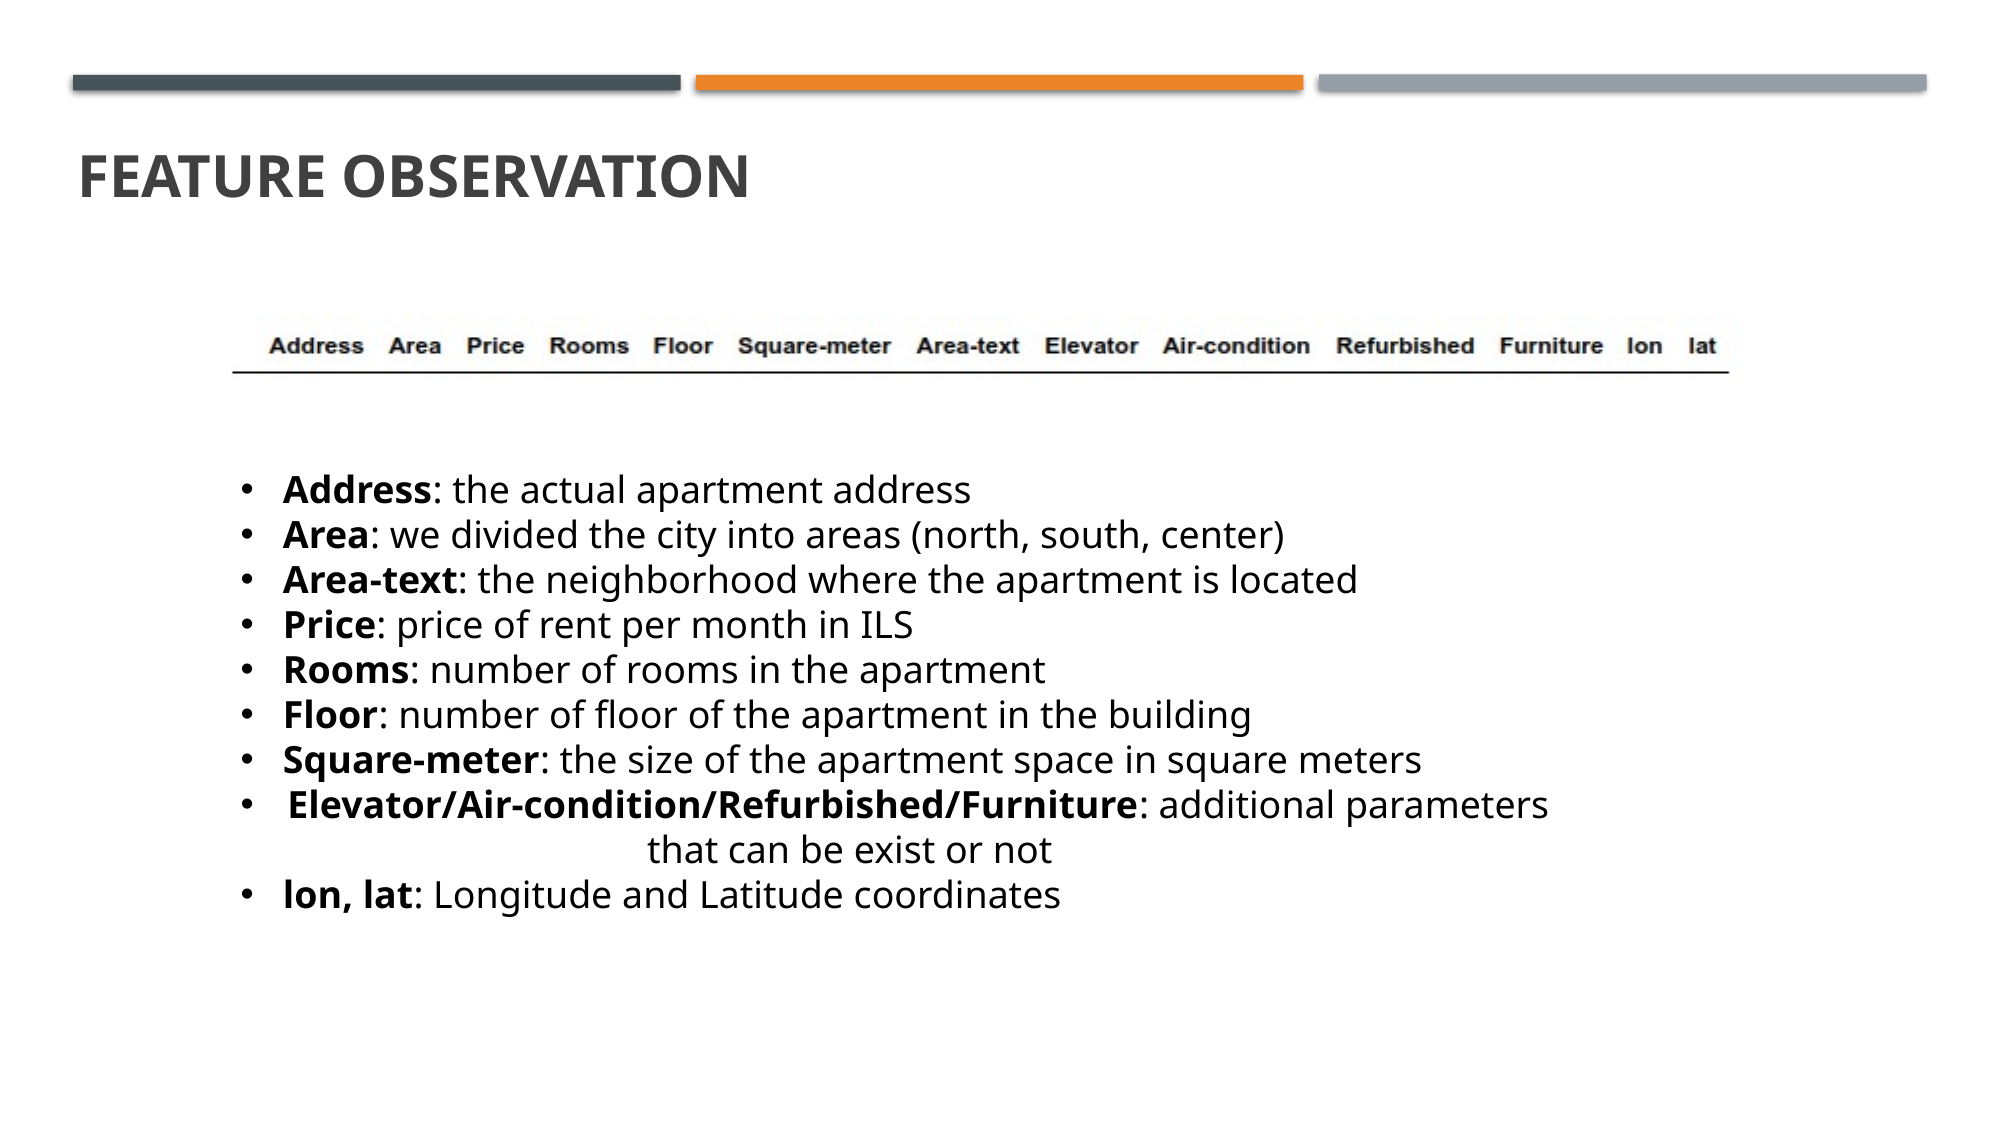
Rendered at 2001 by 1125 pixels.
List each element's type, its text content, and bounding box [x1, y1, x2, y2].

text_box Address: the actual apartment address Area: we divided the city into areas (north, south, center) Area-text: the neighborhood where the apartment is located Price: price of rent per month in ILS Rooms: number of rooms in the apartment Floor: number of floor of the apartment in the building Square-meter: the size of the apartment space in square meters Elevator/Air-condition/Refurbished/Furniture: additional parameters that can be exist or not lon, lat: Longitude and Latitude coordinates [225, 458, 1737, 924]
text_box Feature Observation [62, 131, 1535, 217]
picture [225, 284, 1775, 411]
